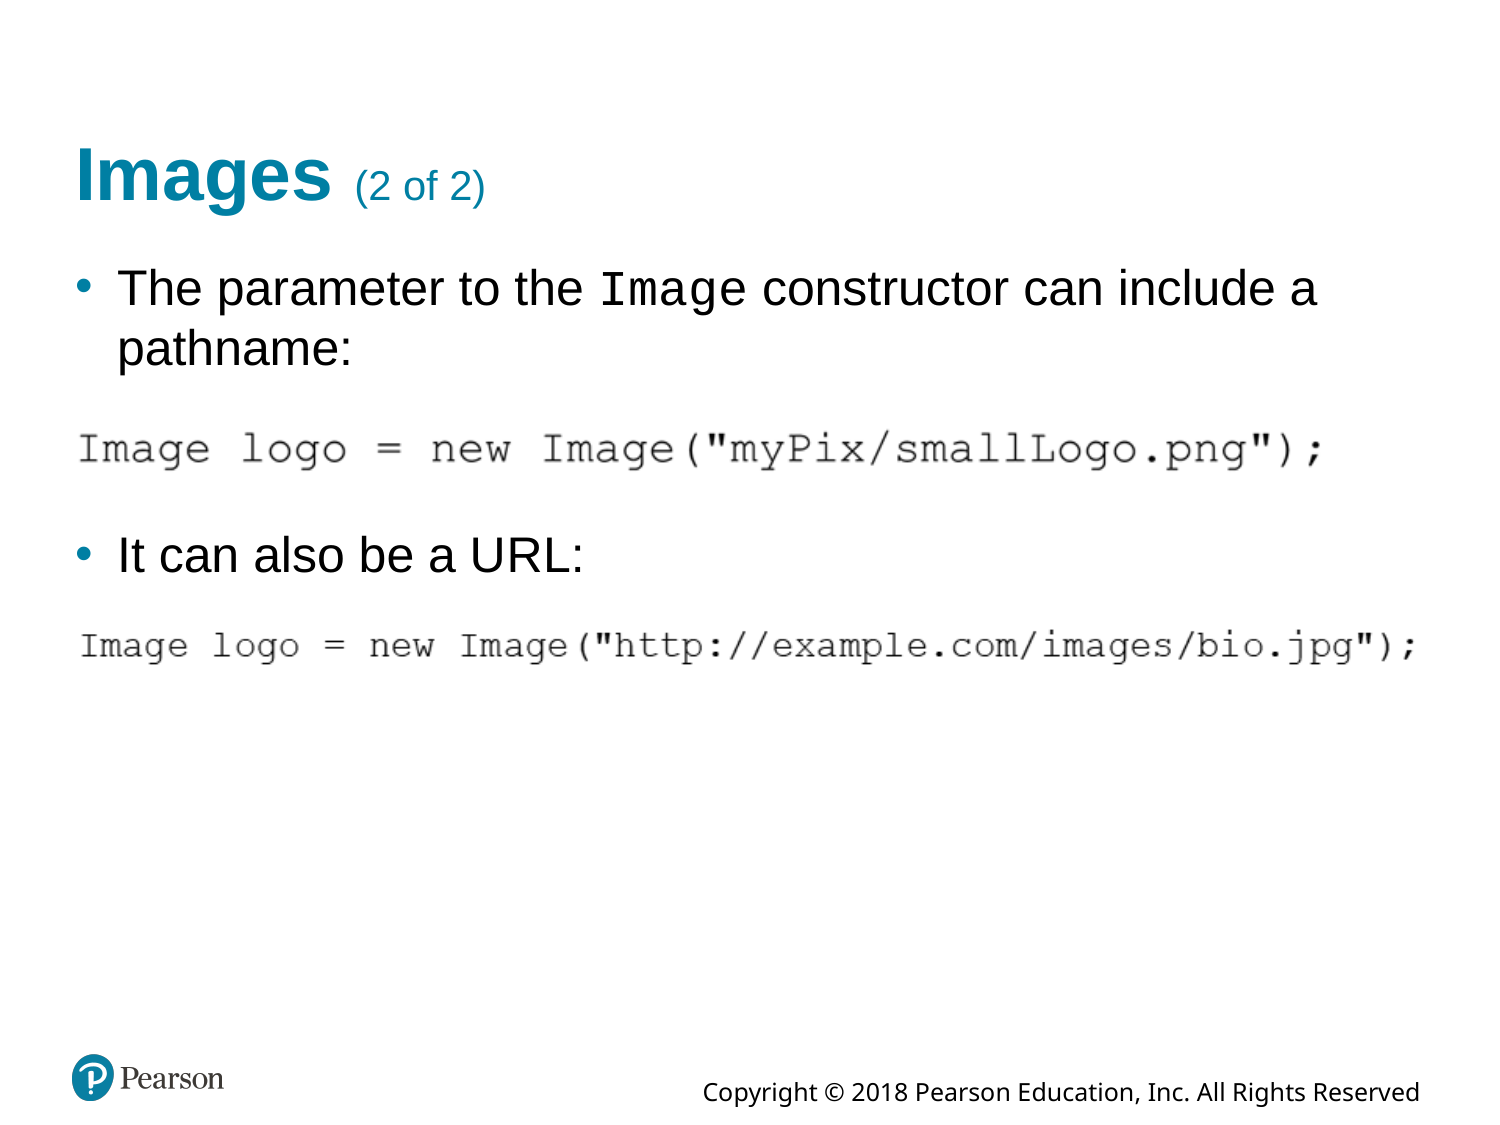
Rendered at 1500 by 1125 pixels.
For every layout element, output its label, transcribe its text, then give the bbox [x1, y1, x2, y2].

list It can also be a U R L: [75, 522, 1425, 596]
picture [72, 1054, 88, 1070]
picture [74, 407, 1356, 504]
picture [80, 1063, 106, 1088]
picture [98, 1054, 224, 1101]
picture [74, 610, 1446, 693]
title Images (2 of 2) [75, 35, 1425, 216]
picture [72, 1087, 83, 1101]
list The parameter to the Image constructor can include a pathname: [75, 255, 1425, 389]
